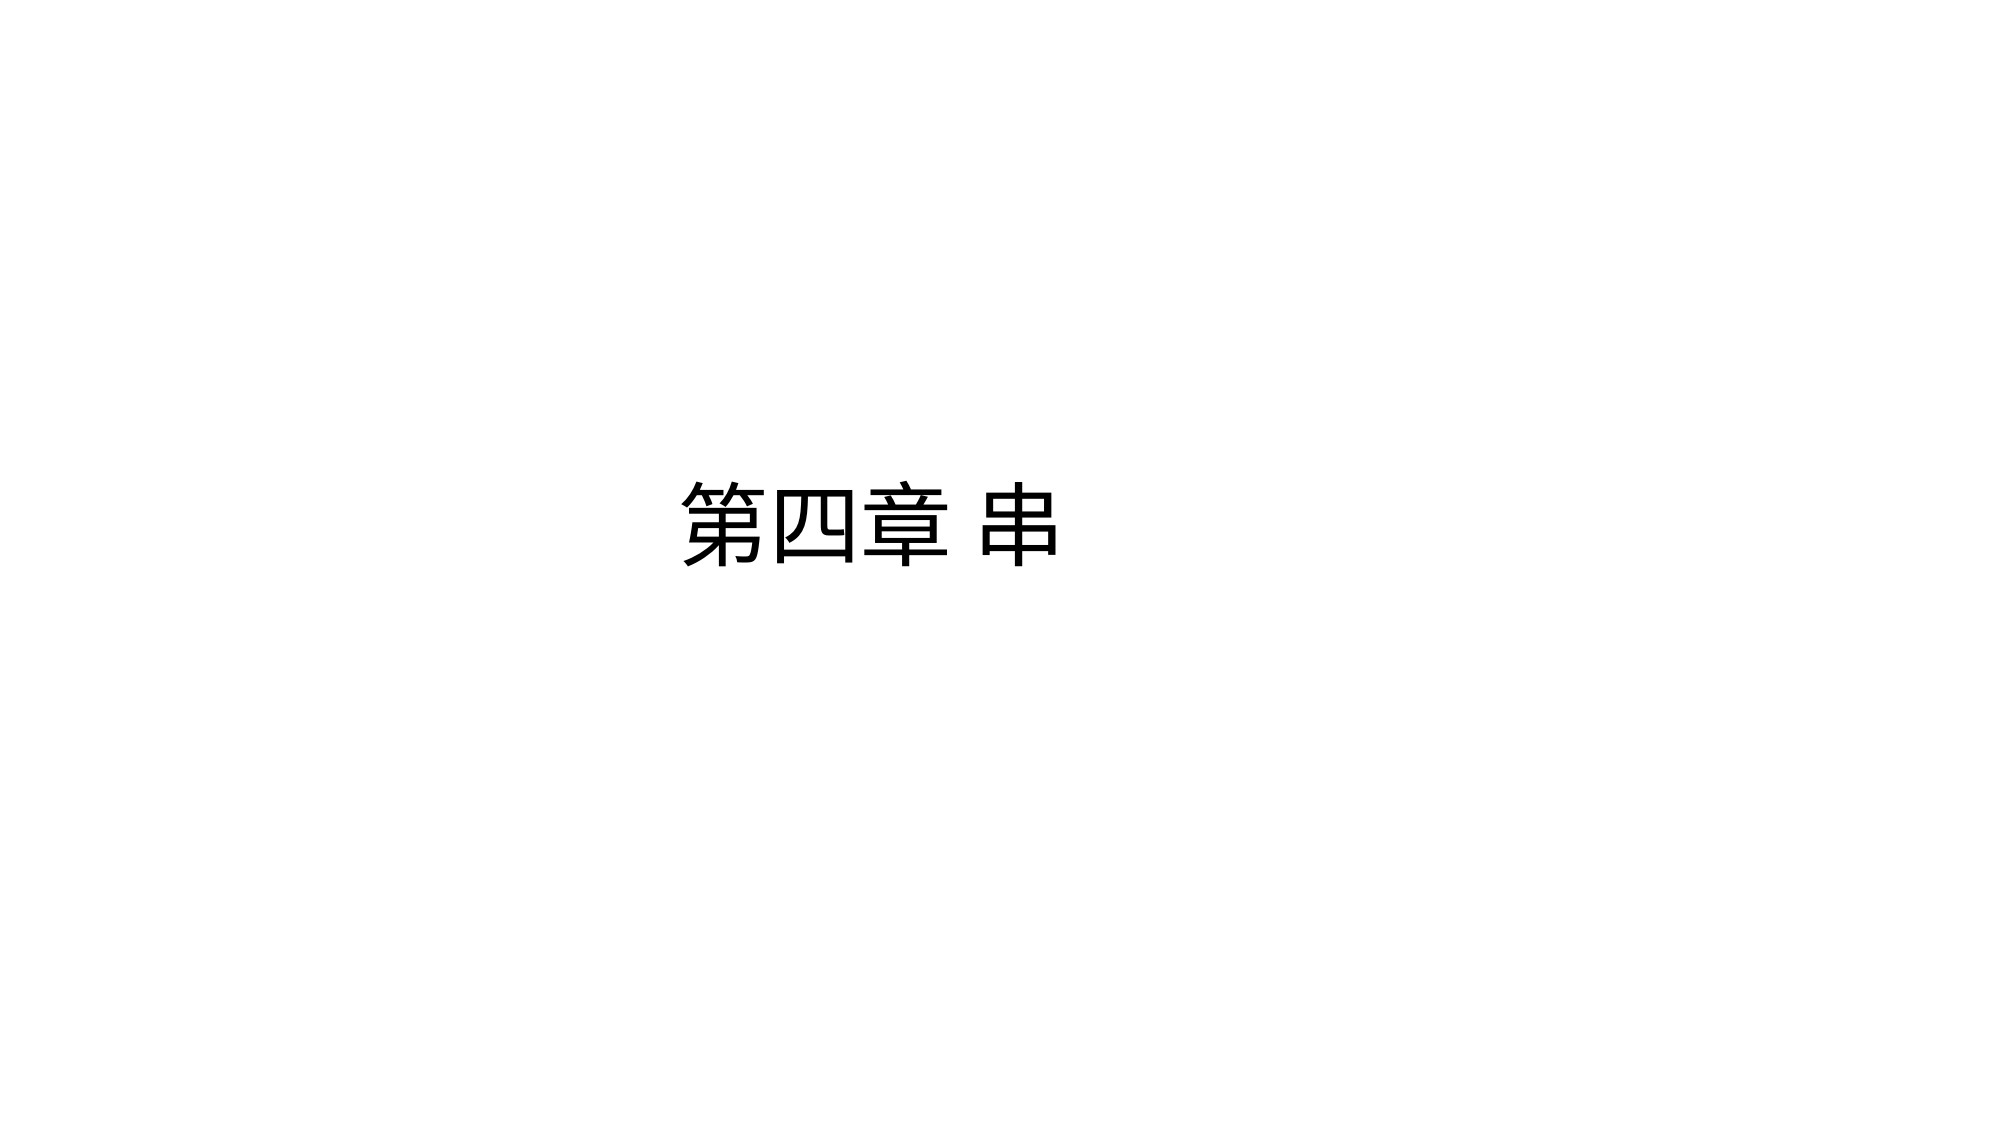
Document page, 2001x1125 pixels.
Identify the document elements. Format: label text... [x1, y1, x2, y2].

title 第四章 串 [662, 421, 2000, 639]
